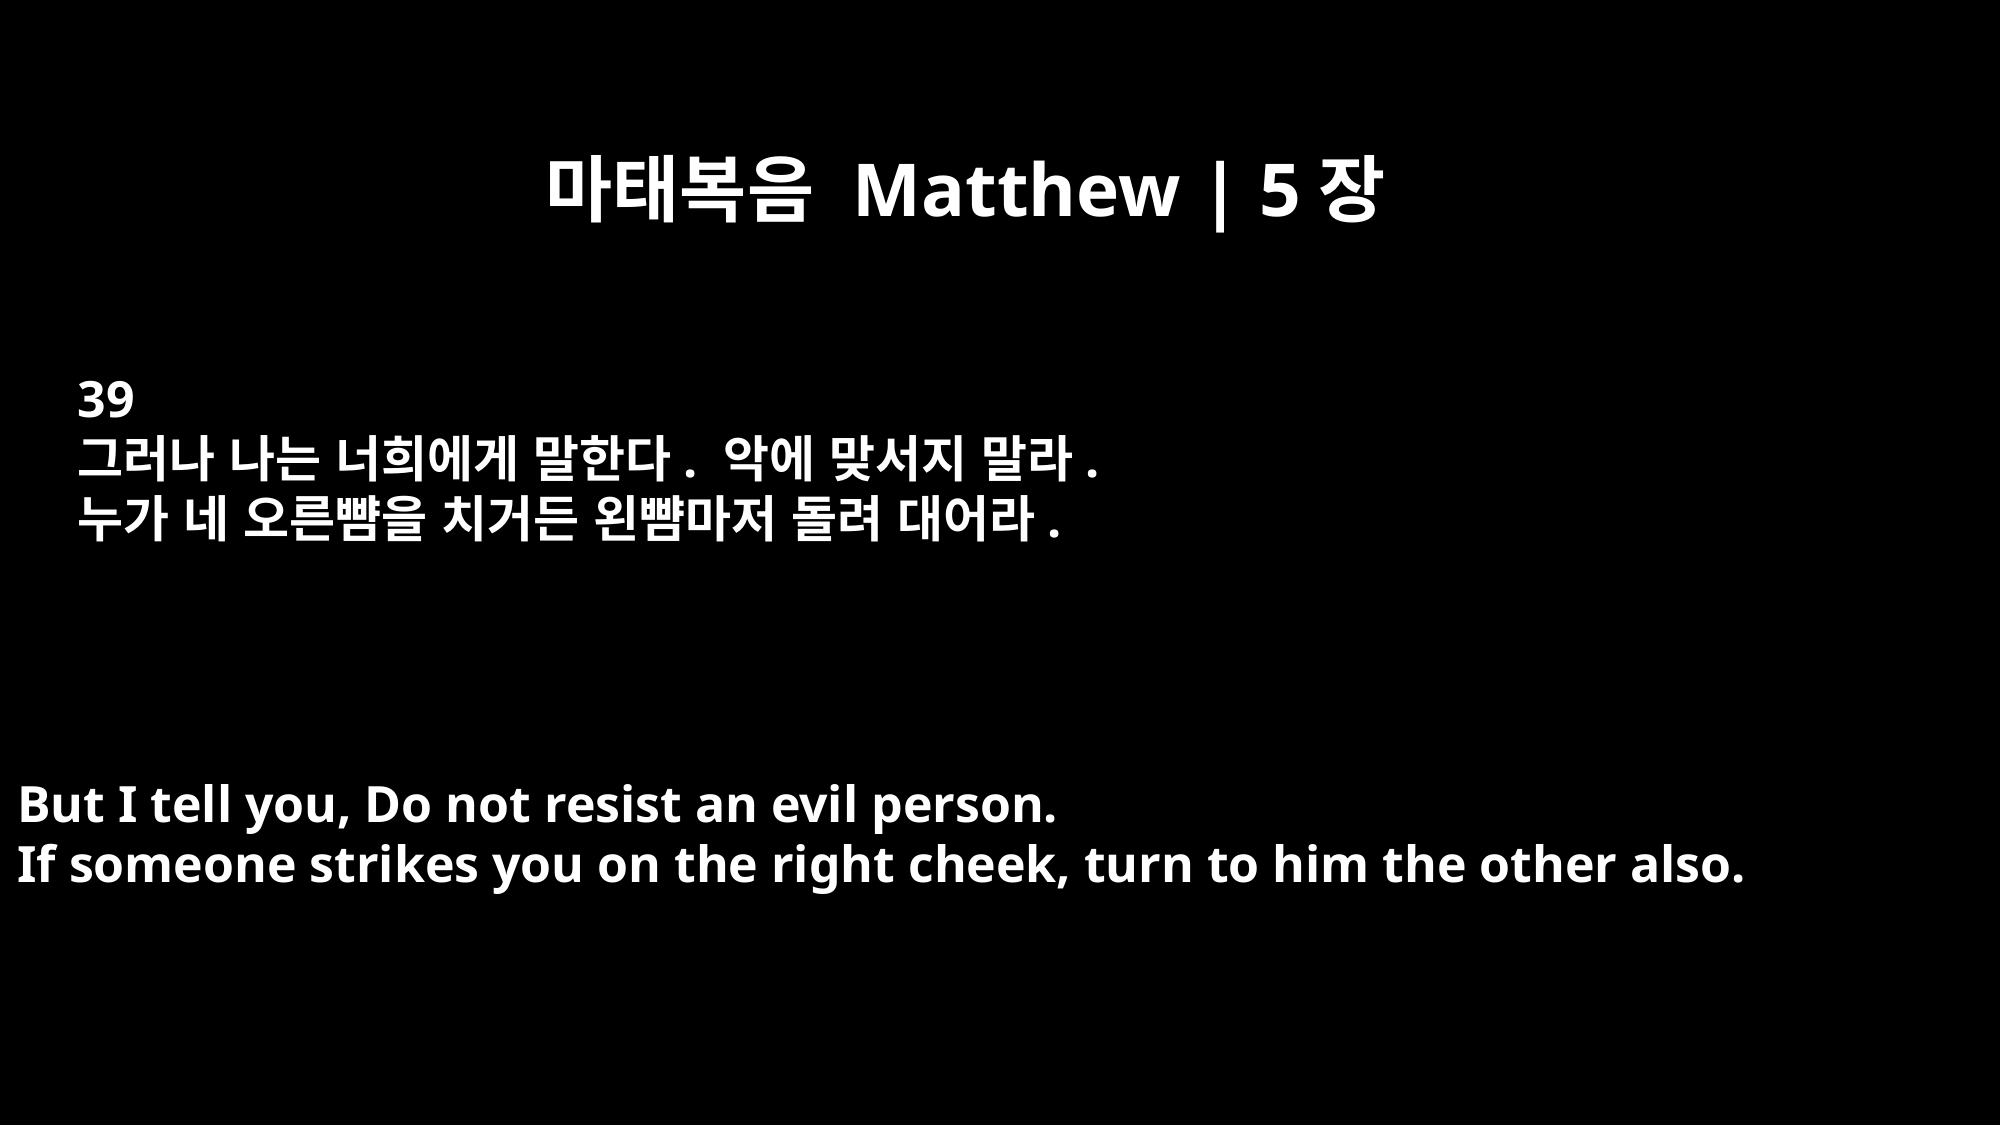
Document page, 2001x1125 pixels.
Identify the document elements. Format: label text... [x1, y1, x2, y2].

text_box 39 그러나 나는 너희에게 말한다. 악에 맞서지 말라. 누가 네 오른뺨을 치거든 왼뺨마저 돌려 대어라. [63, 359, 1115, 555]
text_box 마태복음 Matthew | 5장 [530, 136, 1401, 239]
text_box But I tell you, Do not resist an evil person. If someone strikes you on the right cheek, turn to him the other also. [2, 764, 1762, 900]
